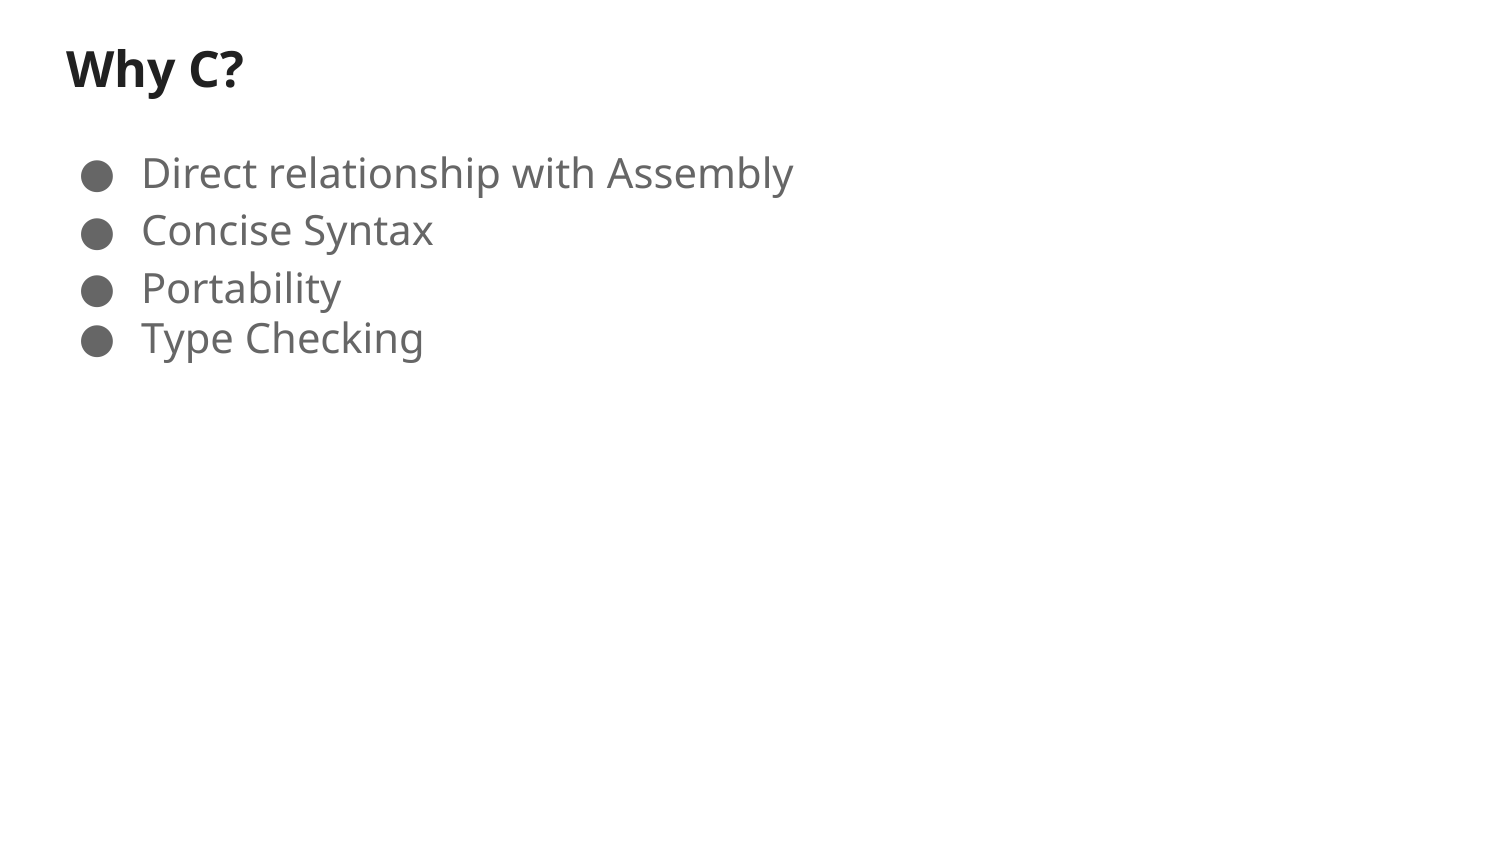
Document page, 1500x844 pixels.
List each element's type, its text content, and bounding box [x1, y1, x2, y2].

list Direct relationship with Assembly Concise Syntax Portability Type Checking [51, 124, 1449, 750]
title Why C? [51, 22, 1449, 96]
